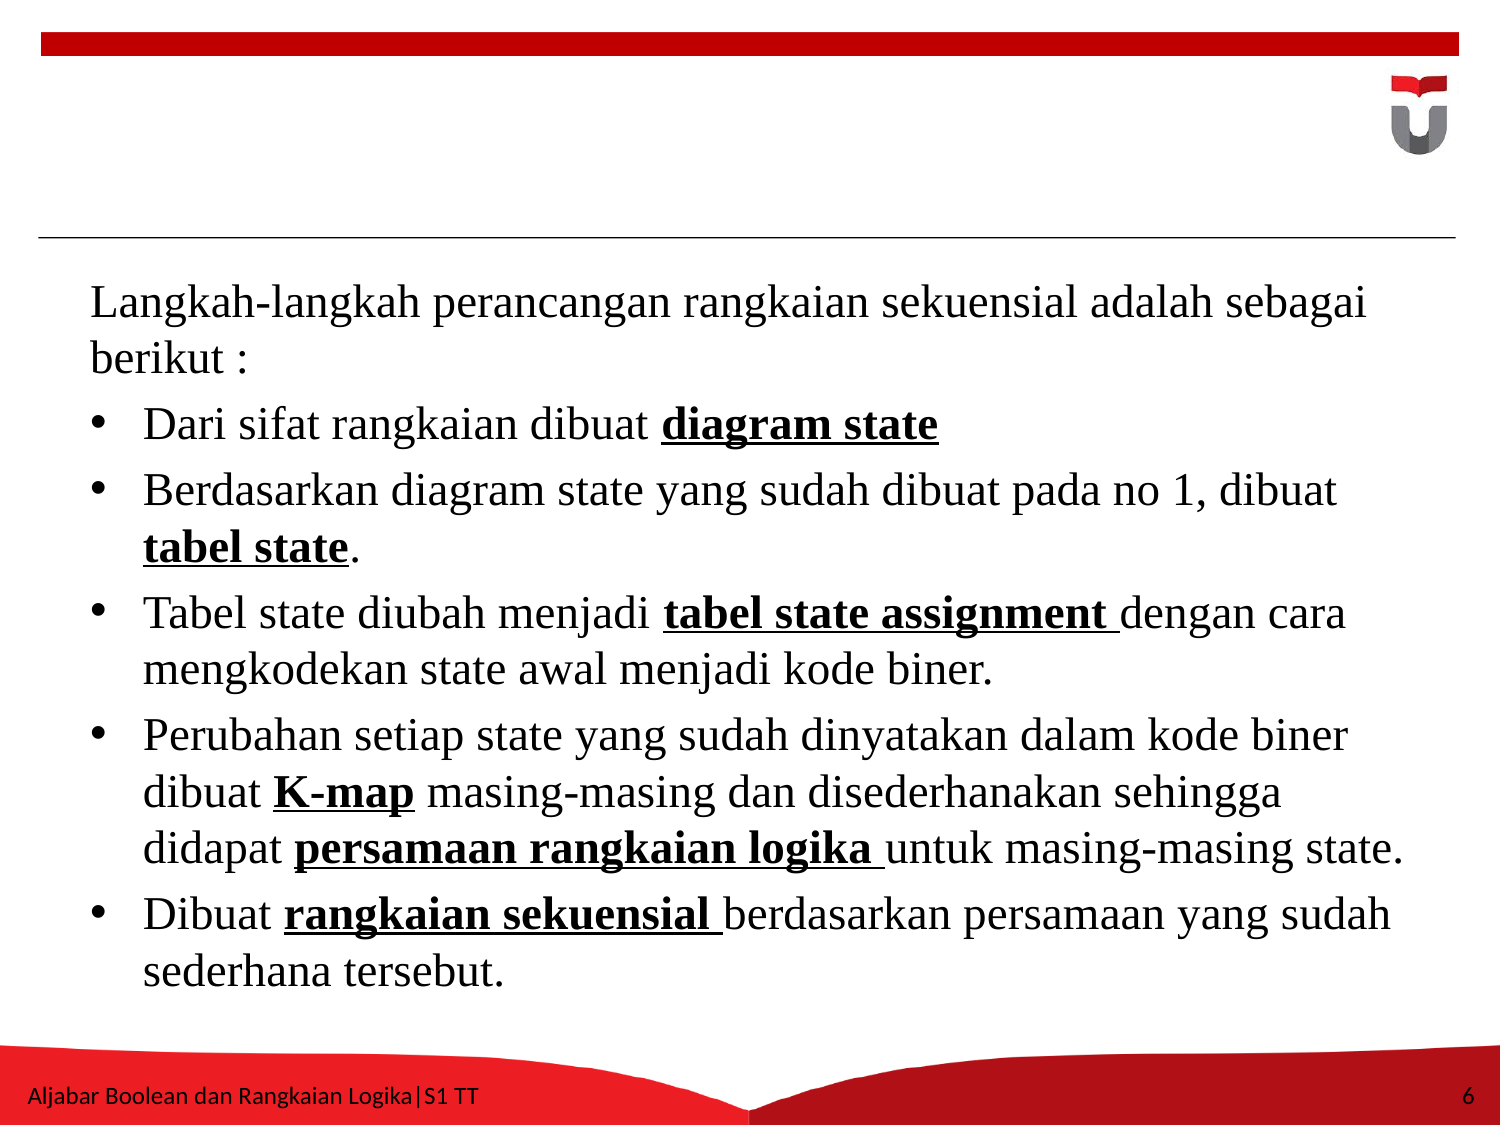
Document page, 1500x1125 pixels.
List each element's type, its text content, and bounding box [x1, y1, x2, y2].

slide_number 6 [1139, 1065, 1490, 1125]
list Langkah-langkah perancangan rangkaian sekuensial adalah sebagai berikut : Dari sifat rangkaian dibuat diagram state Berdasarkan diagram state yang sudah dibuat pada no 1, dibuat tabel state. Tabel state diubah menjadi tabel state assignment dengan cara mengkodekan state awal menjadi kode biner. Perubahan setiap state yang sudah dinyatakan dalam kode biner dibuat K-map masing-masing dan disederhanakan sehingga didapat persamaan rangkaian logika untuk masing-masing state. Dibuat rangkaian sekuensial berdasarkan persamaan yang sudah sederhana tersebut. [75, 262, 1425, 1035]
picture [0, 1036, 1500, 1125]
footer Aljabar Boolean dan Rangkaian Logika|S1 TT [12, 1065, 550, 1125]
picture [1371, 56, 1459, 174]
